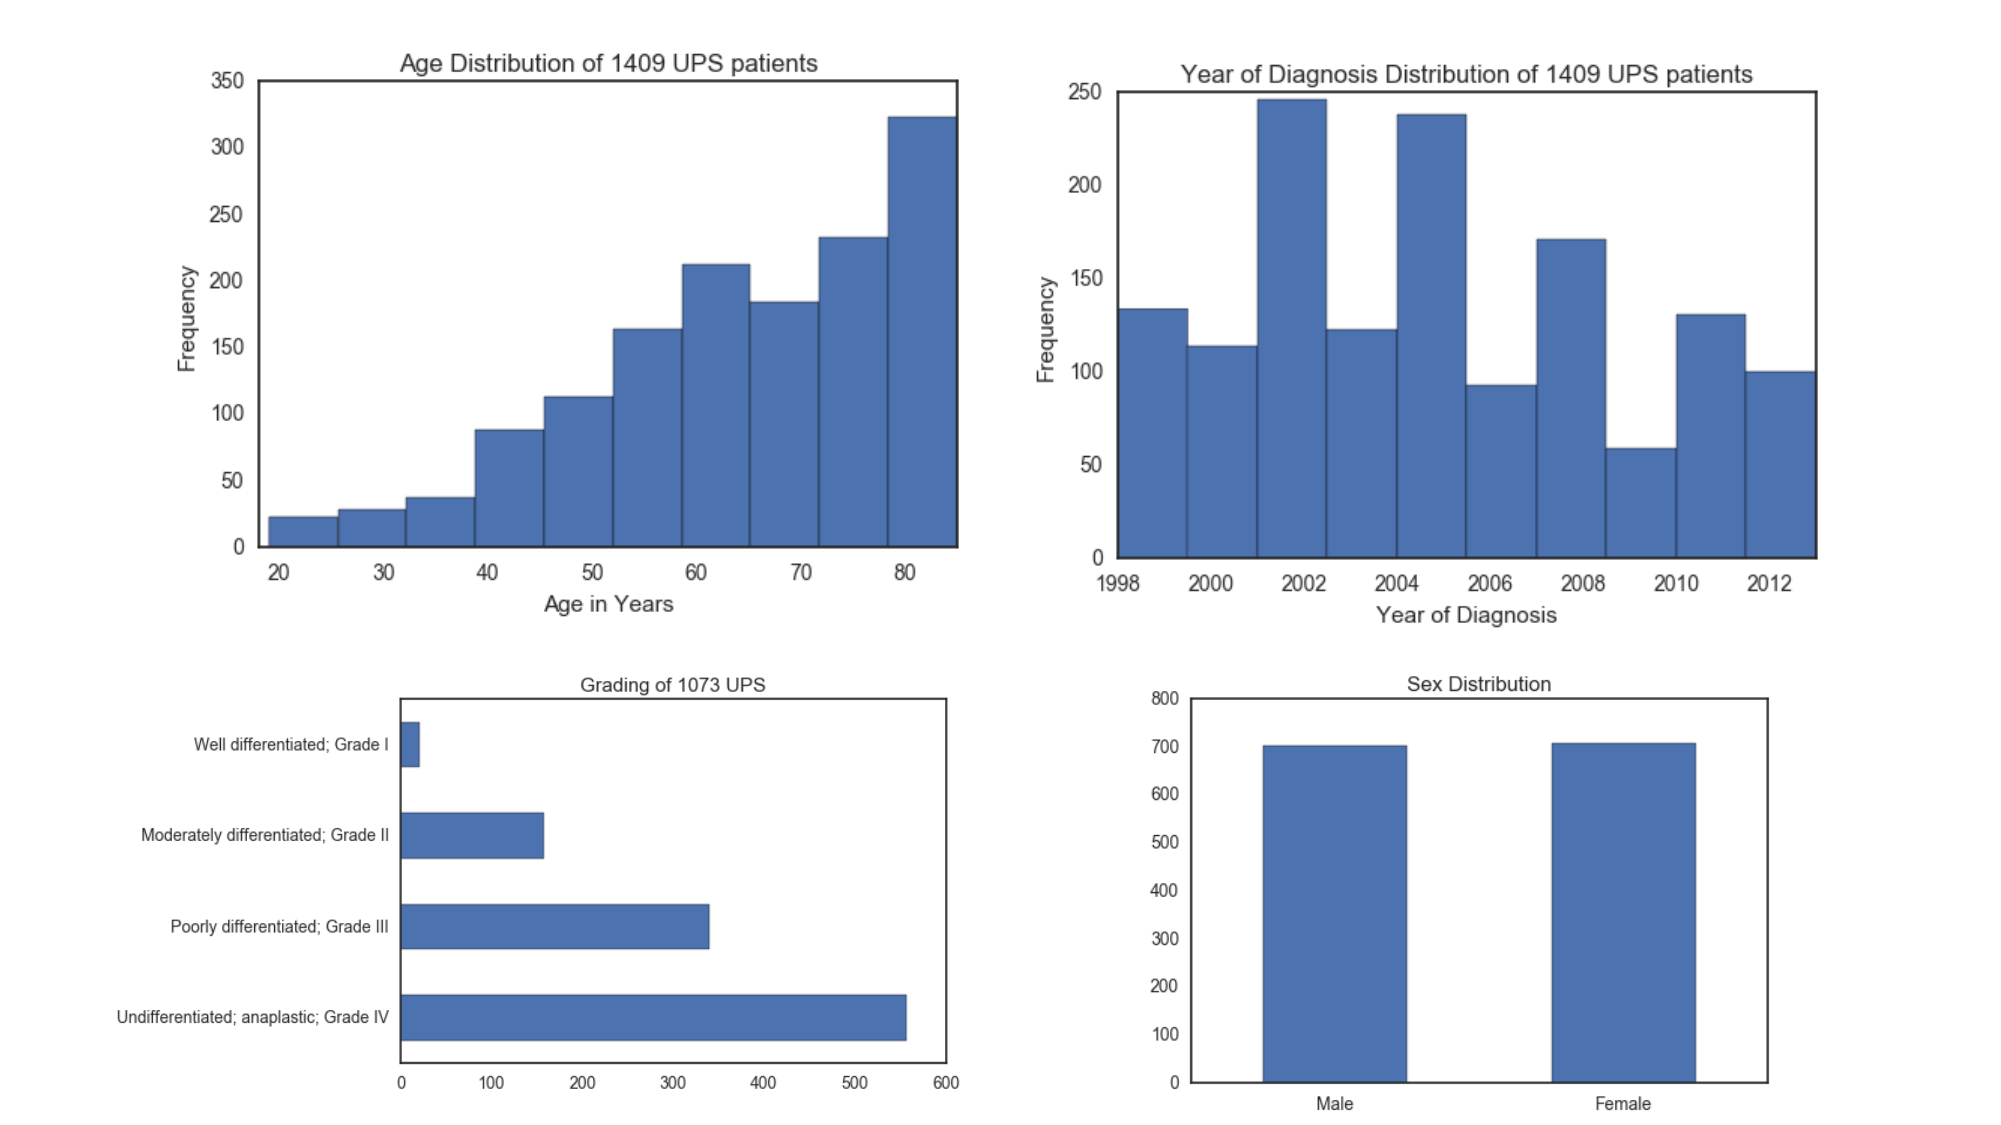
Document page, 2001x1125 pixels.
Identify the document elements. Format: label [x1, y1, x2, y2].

picture [163, 39, 971, 630]
picture [1022, 50, 1830, 641]
picture [1138, 664, 1779, 1125]
picture [105, 666, 971, 1103]
